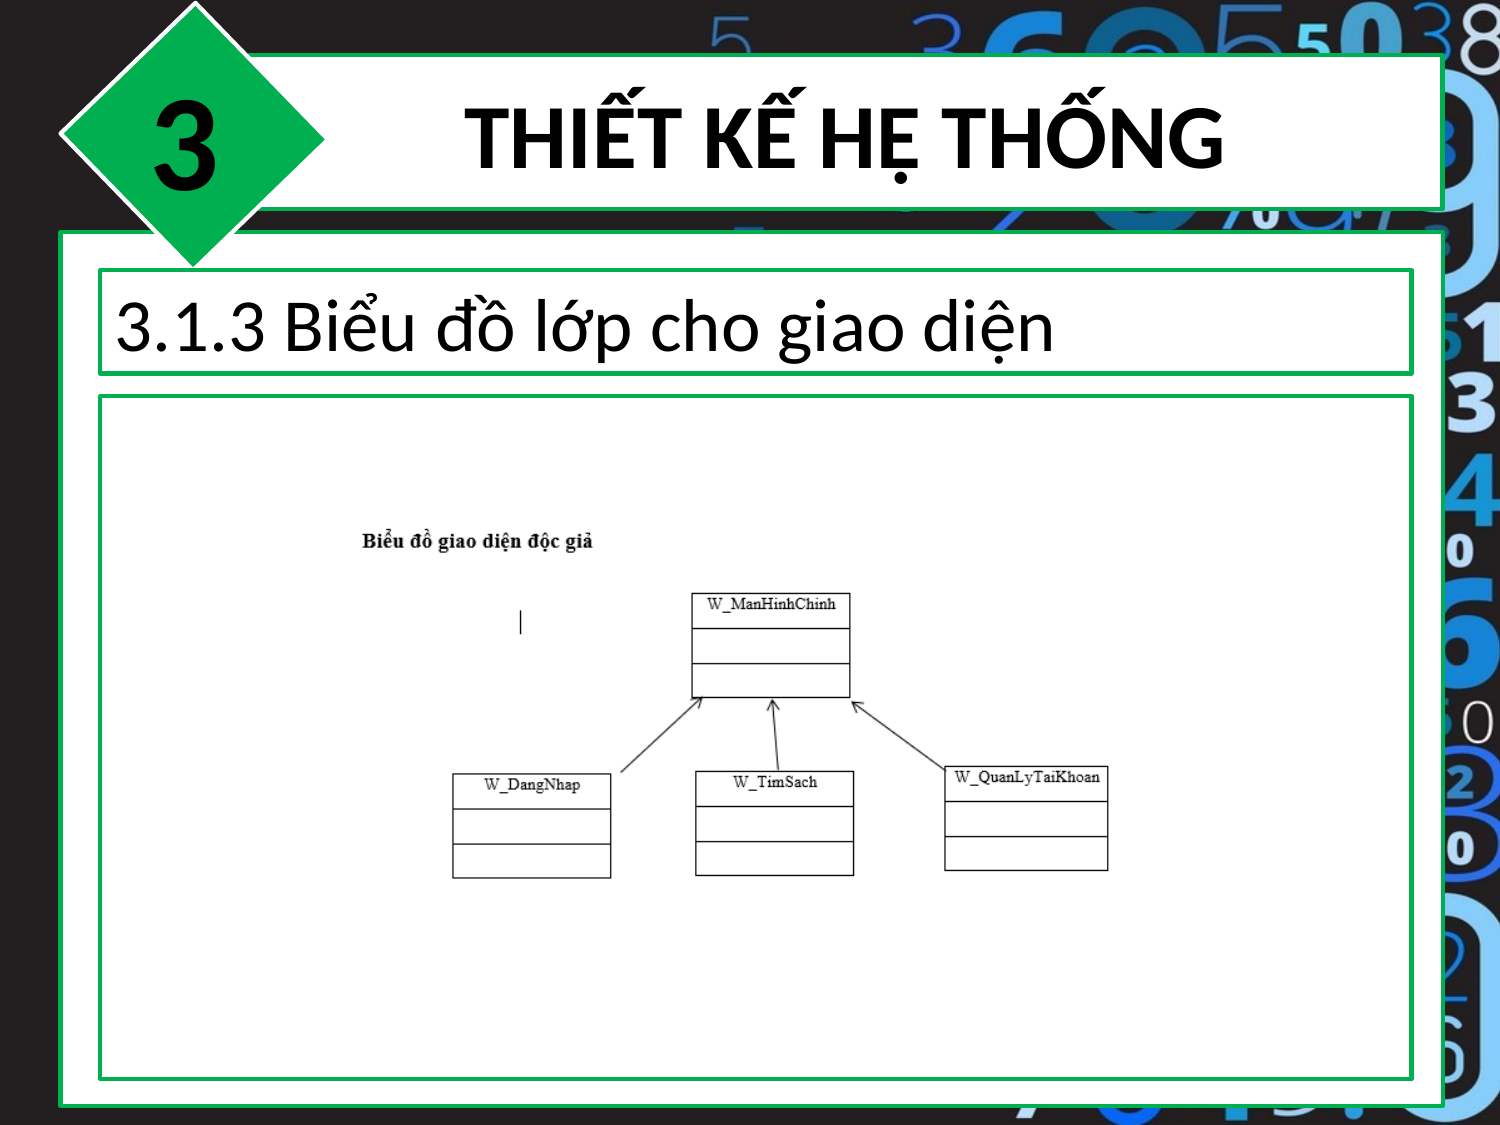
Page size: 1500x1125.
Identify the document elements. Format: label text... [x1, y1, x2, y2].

text_box [58, 230, 1445, 1108]
text_box THIẾT KẾ HỆ THỐNG [294, 53, 1445, 211]
picture [0, 0, 1500, 1125]
text_box 3.1.3 Biểu đồ lớp cho giao diện [98, 268, 1414, 376]
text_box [100, 41, 289, 233]
picture [336, 524, 1121, 890]
text_box [98, 394, 1414, 1081]
picture [1445, 338, 1452, 353]
